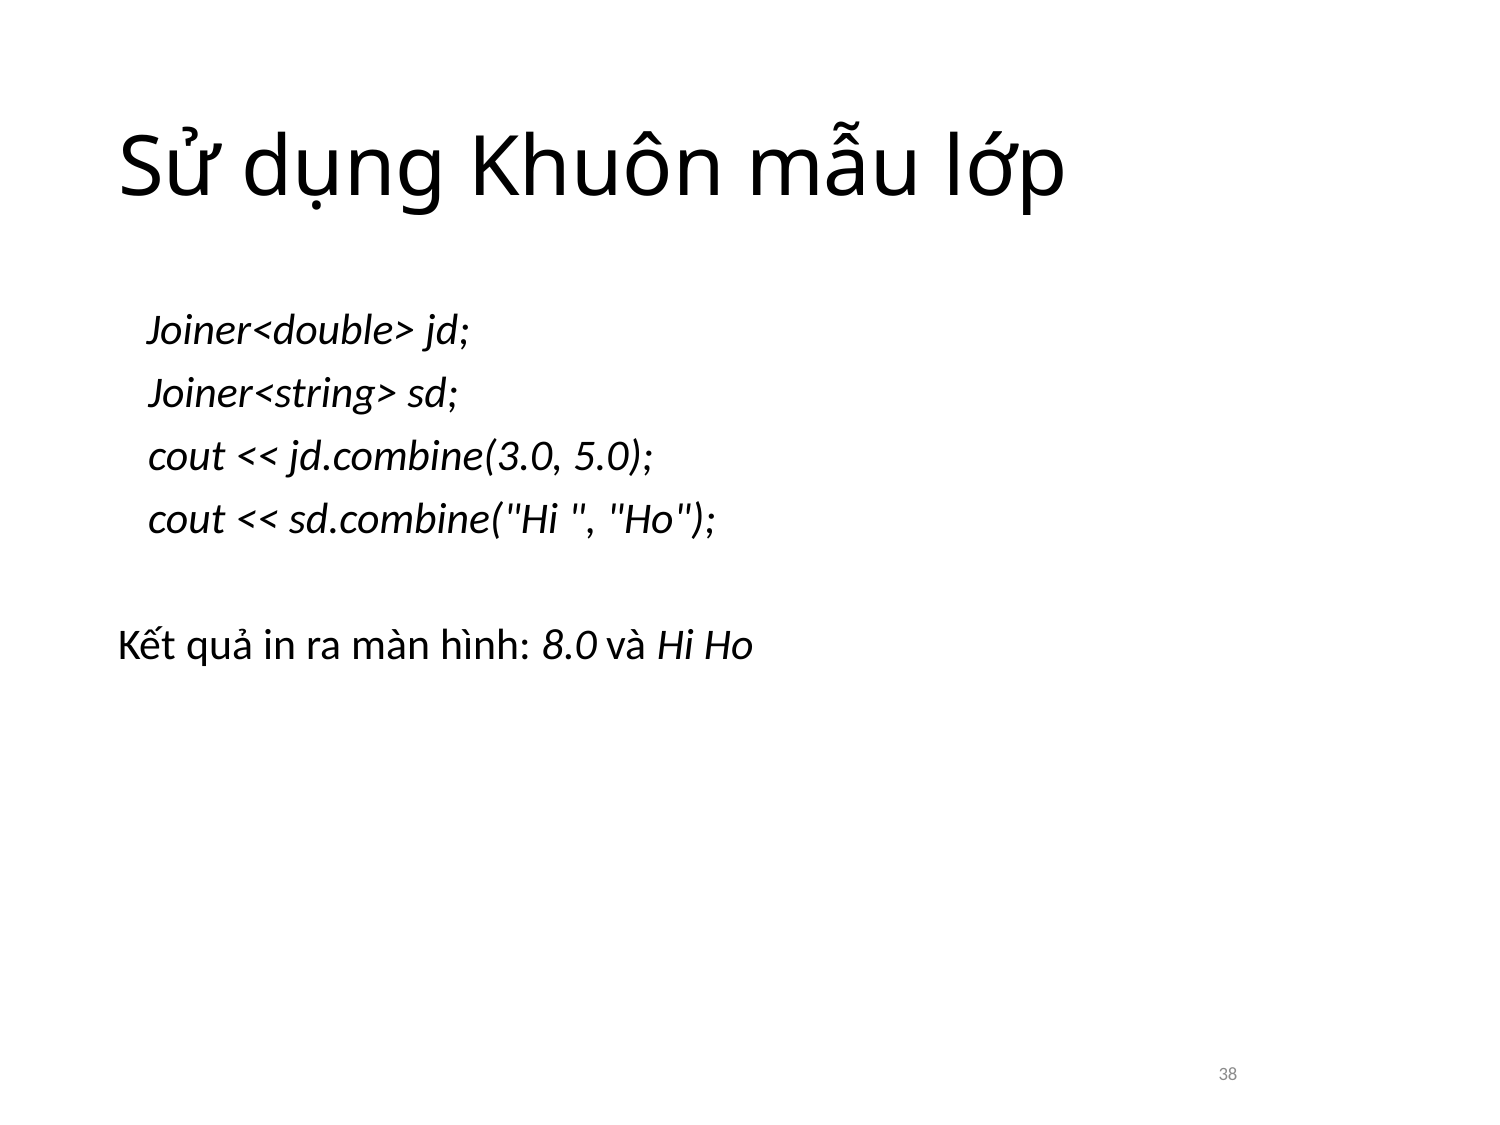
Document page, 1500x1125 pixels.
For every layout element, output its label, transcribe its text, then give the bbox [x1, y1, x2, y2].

title Sử dụng Khuôn mẫu lớp [103, 59, 1397, 278]
slide_number 38 [1059, 1042, 1397, 1103]
list Joiner<double> jd; Joiner<string> sd; cout << jd.combine(3.0, 5.0); cout << sd.combine("Hi ", "Ho"); Kết quả in ra màn hình: 8.0 và Hi Ho [103, 299, 1397, 1014]
